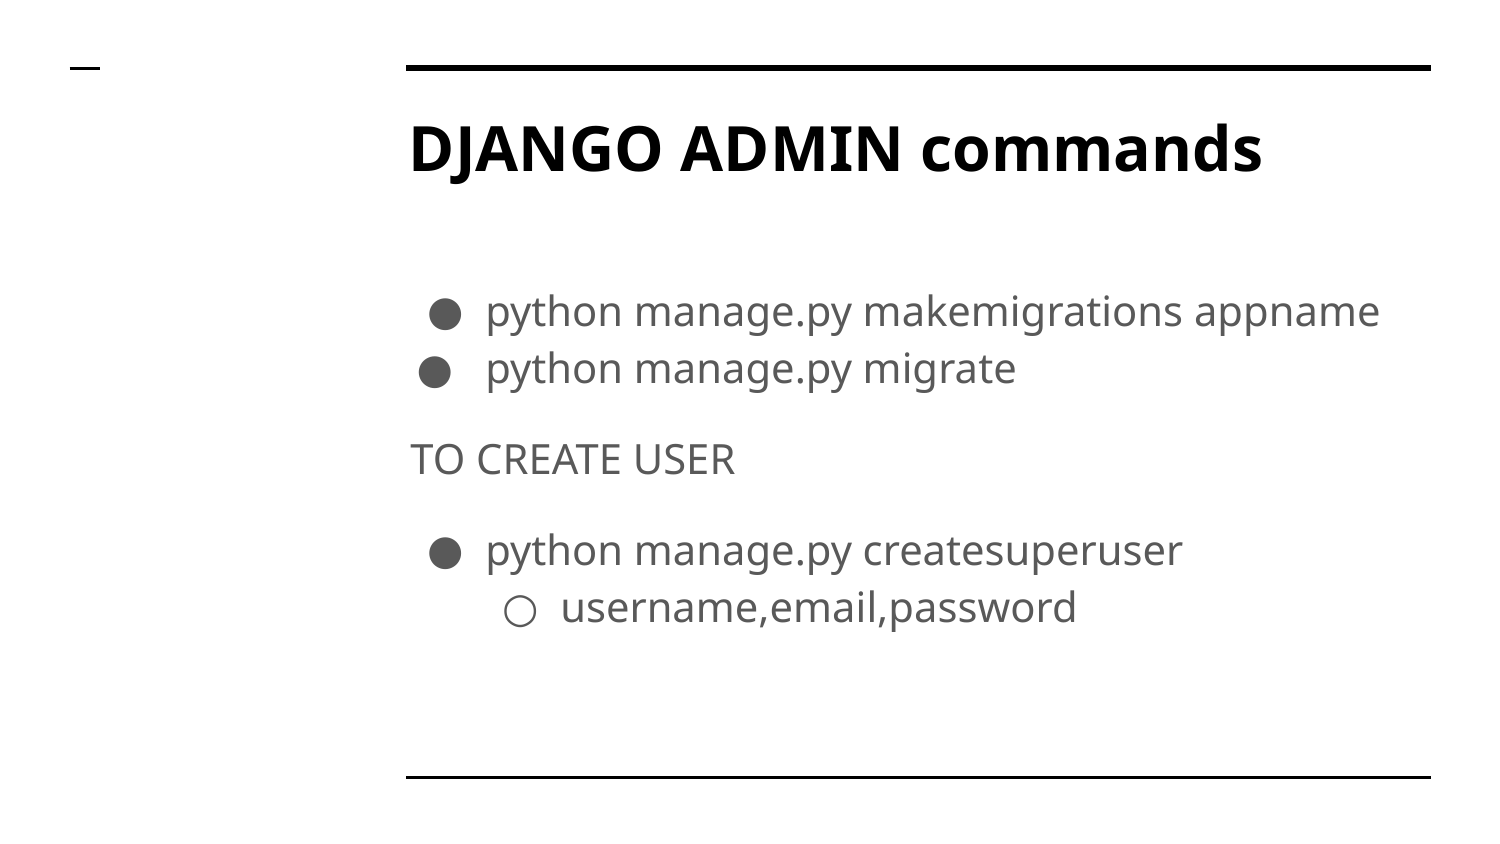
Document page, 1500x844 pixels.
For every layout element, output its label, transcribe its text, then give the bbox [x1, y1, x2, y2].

title DJANGO ADMIN commands [393, 94, 1431, 199]
list python manage.py makemigrations appname python manage.py migrate TO CREATE USER python manage.py createsuperuser username,email,password [395, 261, 1433, 755]
